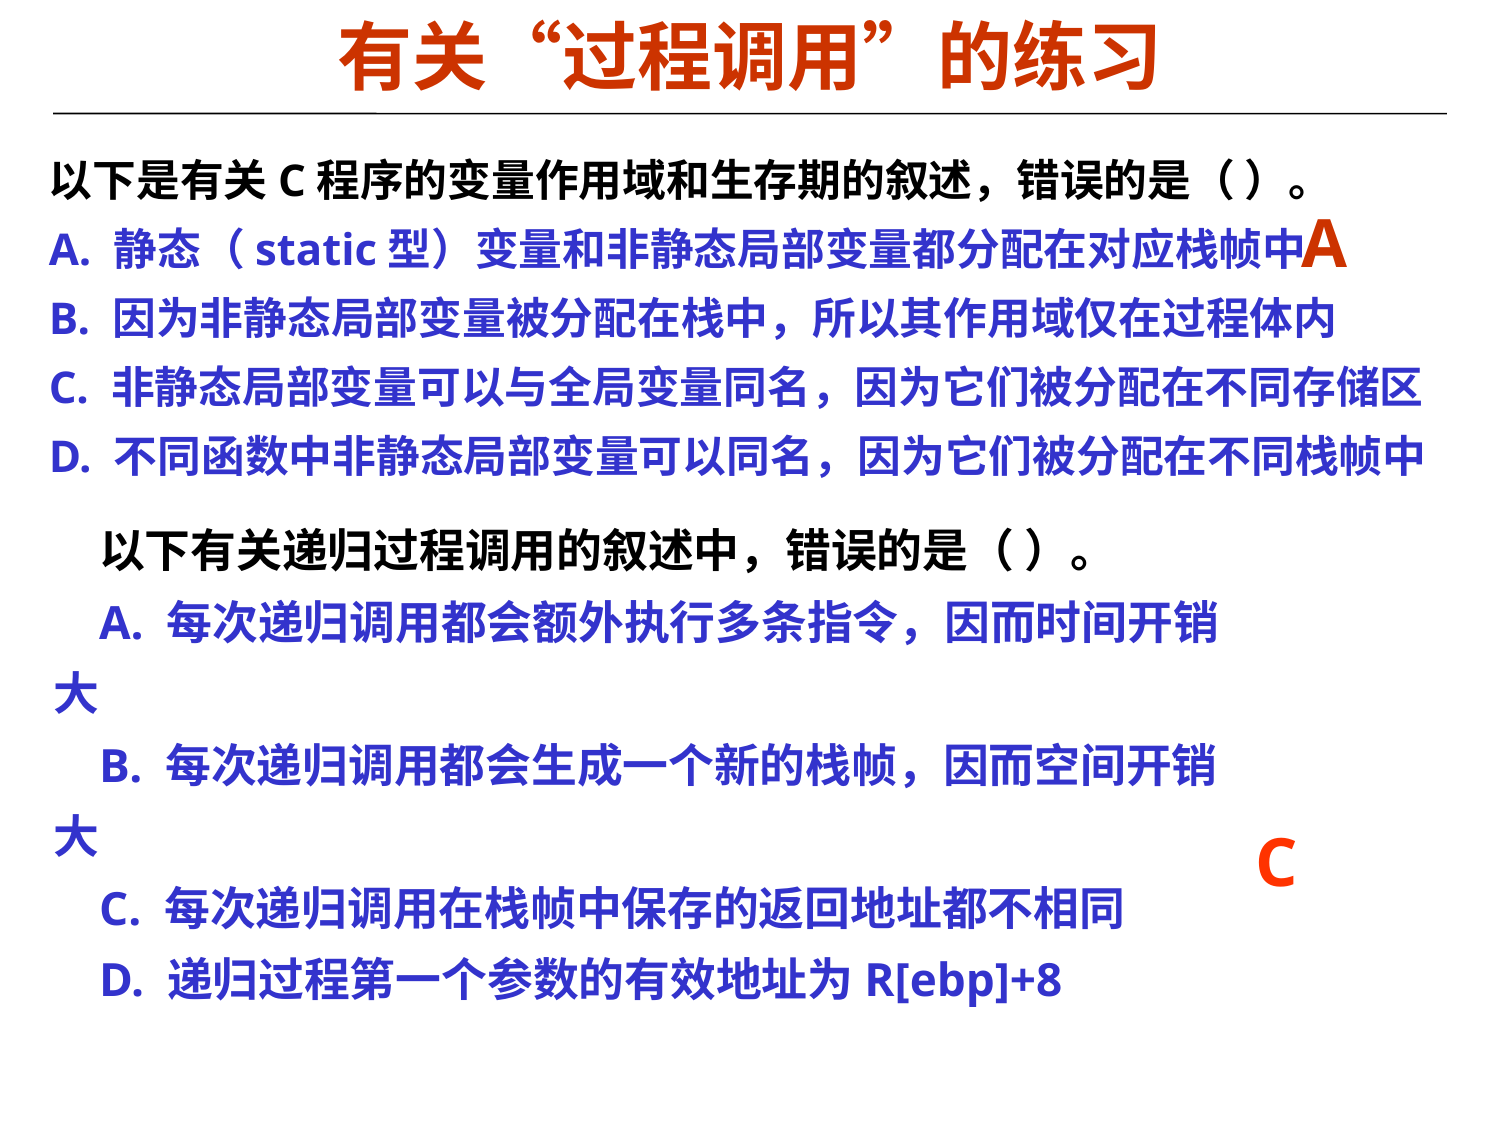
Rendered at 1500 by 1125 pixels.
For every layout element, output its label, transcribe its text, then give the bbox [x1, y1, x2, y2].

text_box 以下有关递归过程调用的叙述中，错误的是（ ）。 A. 每次递归调用都会额外执行多条指令，因而时间开销大 B. 每次递归调用都会生成一个新的栈帧，因而空间开销大 C. 每次递归调用在栈帧中保存的返回地址都不相同 D. 递归过程第一个参数的有效地址为R[ebp]+8 [39, 569, 1235, 942]
text_box A [1286, 193, 1475, 289]
list 以下是有关C程序的变量作用域和生存期的叙述，错误的是（ ）。 A. 静态（static型）变量和非静态局部变量都分配在对应栈帧中 B. 因为非静态局部变量被分配在栈中，所以其作用域仅在过程体内 C. 非静态局部变量可以与全局变量同名，因为它们被分配在不同存储区 D. 不同函数中非静态局部变量可以同名，因为它们被分配在不同栈帧中 [33, 137, 1452, 994]
text_box C [1240, 812, 1426, 907]
title 有关“过程调用”的练习 [75, 8, 1425, 101]
